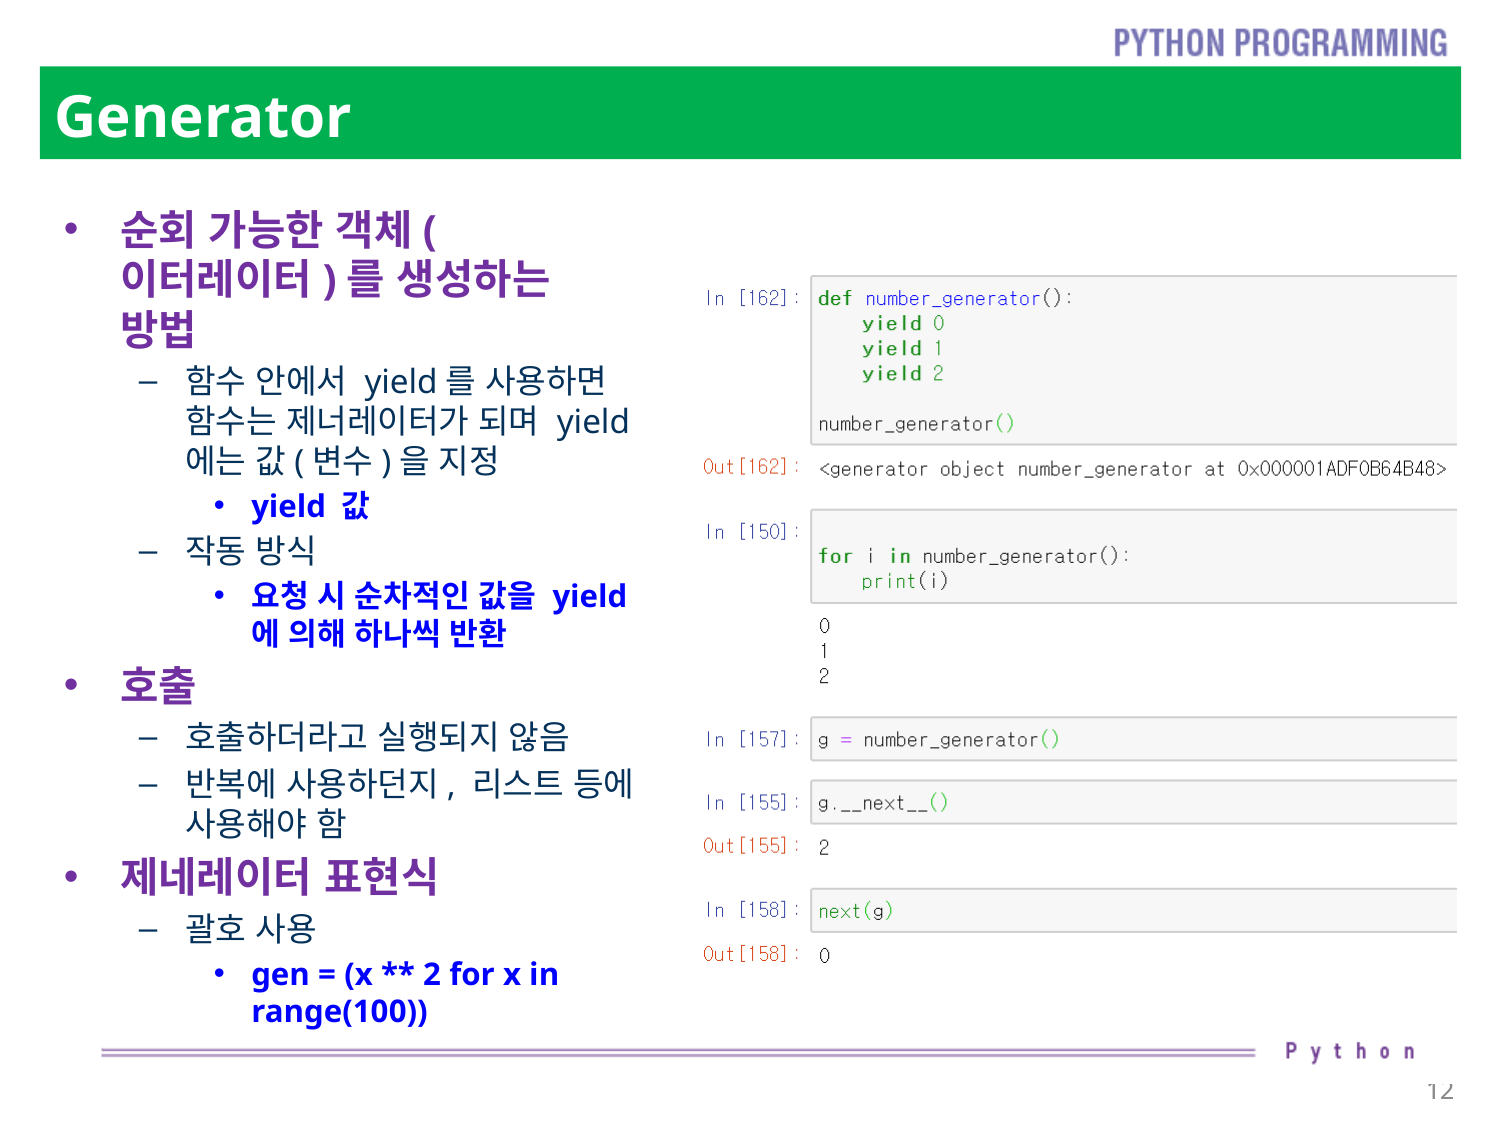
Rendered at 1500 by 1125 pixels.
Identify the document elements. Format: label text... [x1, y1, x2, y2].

picture [694, 264, 1458, 972]
slide_number 12 [1119, 1071, 1470, 1112]
list 순회 가능한 객체(이터레이터)를 생성하는 방법 함수 안에서 yield를 사용하면 함수는 제너레이터가 되며 yield에는 값(변수)을 지정 yield 값 작동 방식 요청 시 순차적인 값을 yield에 의해 하나씩 반환 호출 호출하더라고 실행되지 않음 반복에 사용하던지, 리스트 등에 사용해야 함 제네레이터 표현식 괄호 사용 gen = (x ** 2 for x in range(100)) [48, 195, 653, 1041]
picture [1106, 13, 1462, 66]
picture [18, 1020, 1483, 1084]
title Generator [39, 76, 1444, 152]
